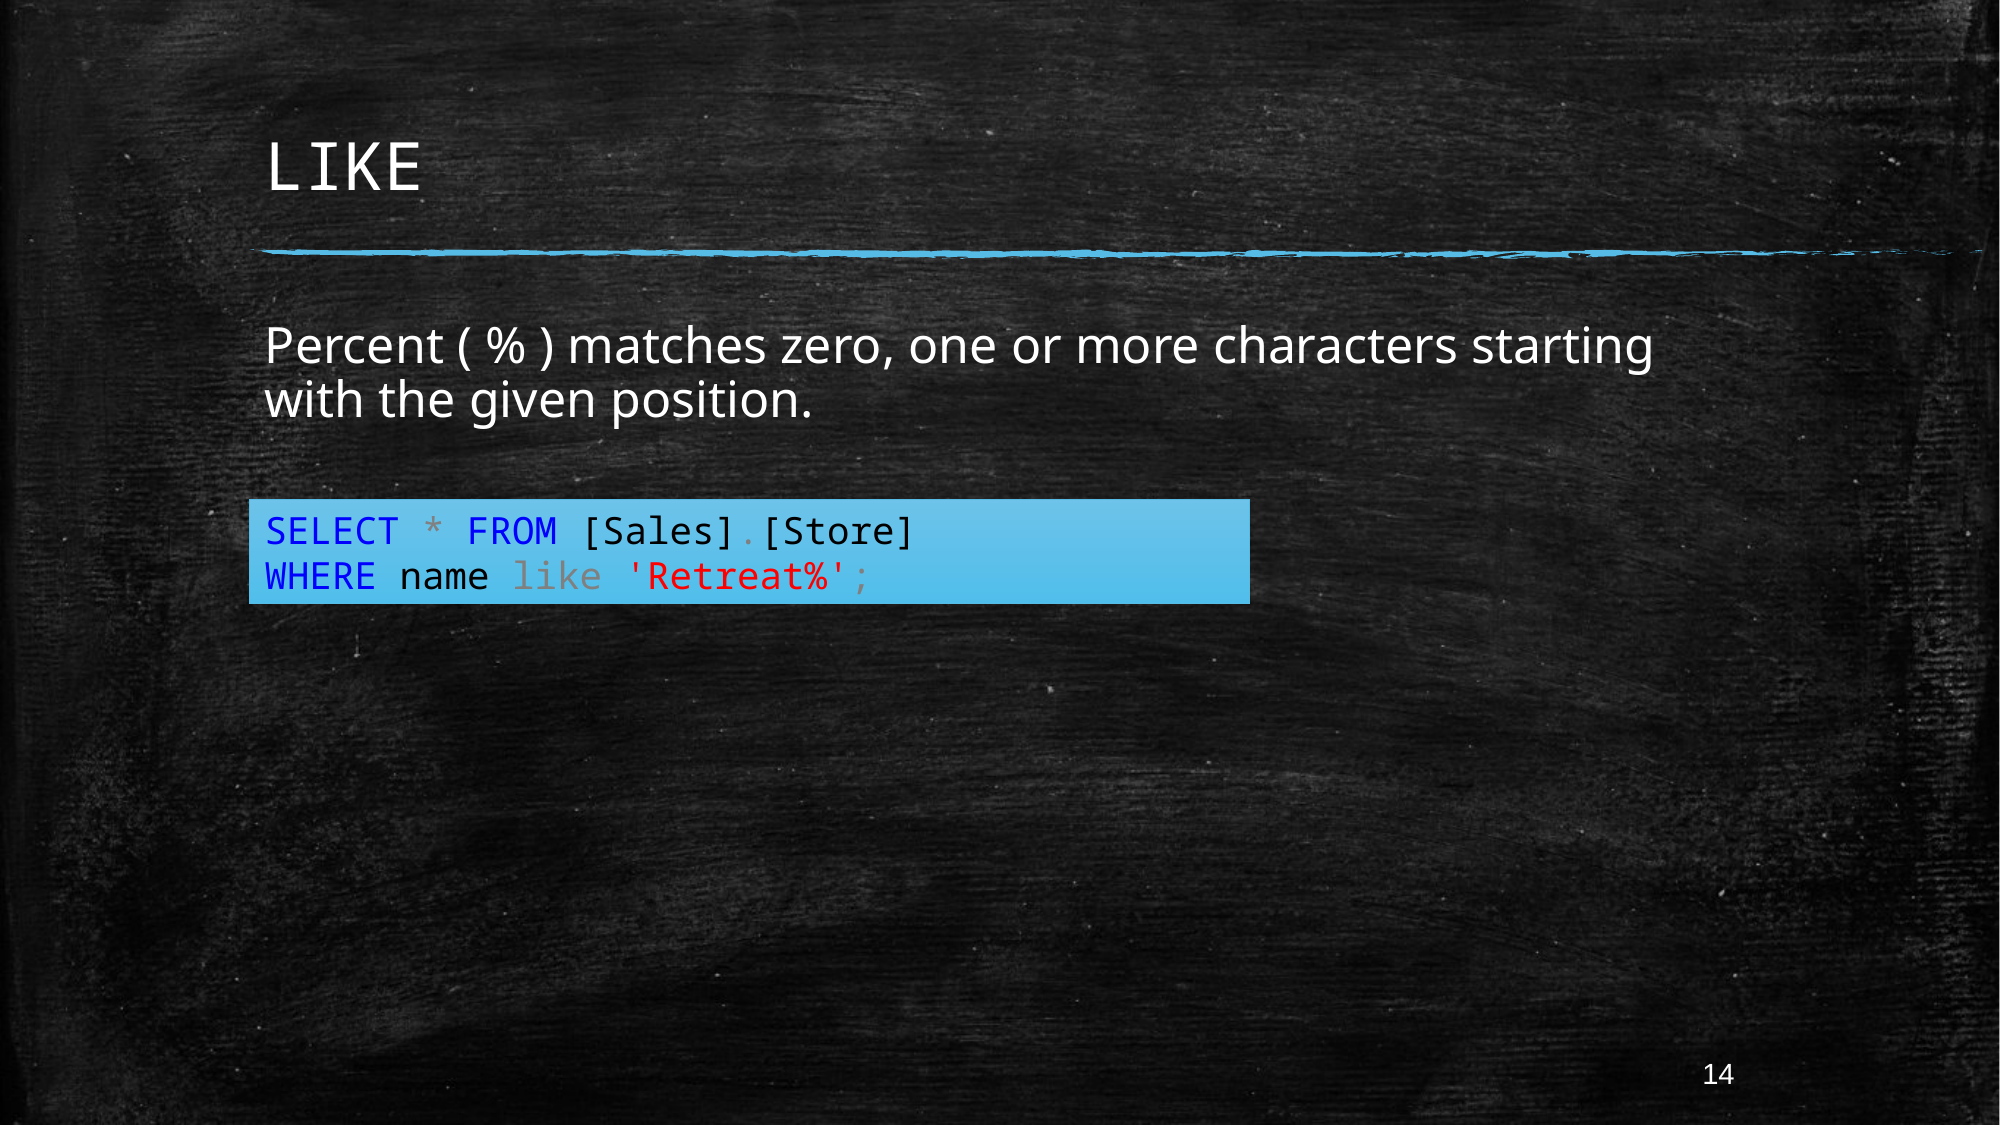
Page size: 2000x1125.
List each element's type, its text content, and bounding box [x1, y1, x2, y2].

text_box SELECT * FROM [Sales].[Store] WHERE name like 'Retreat%'; [249, 499, 1250, 604]
title LIKE [249, 45, 1750, 213]
slide_number 14 [1562, 1050, 1750, 1096]
list Percent ( % ) matches zero, one or more characters starting with the given position. [249, 312, 1750, 475]
